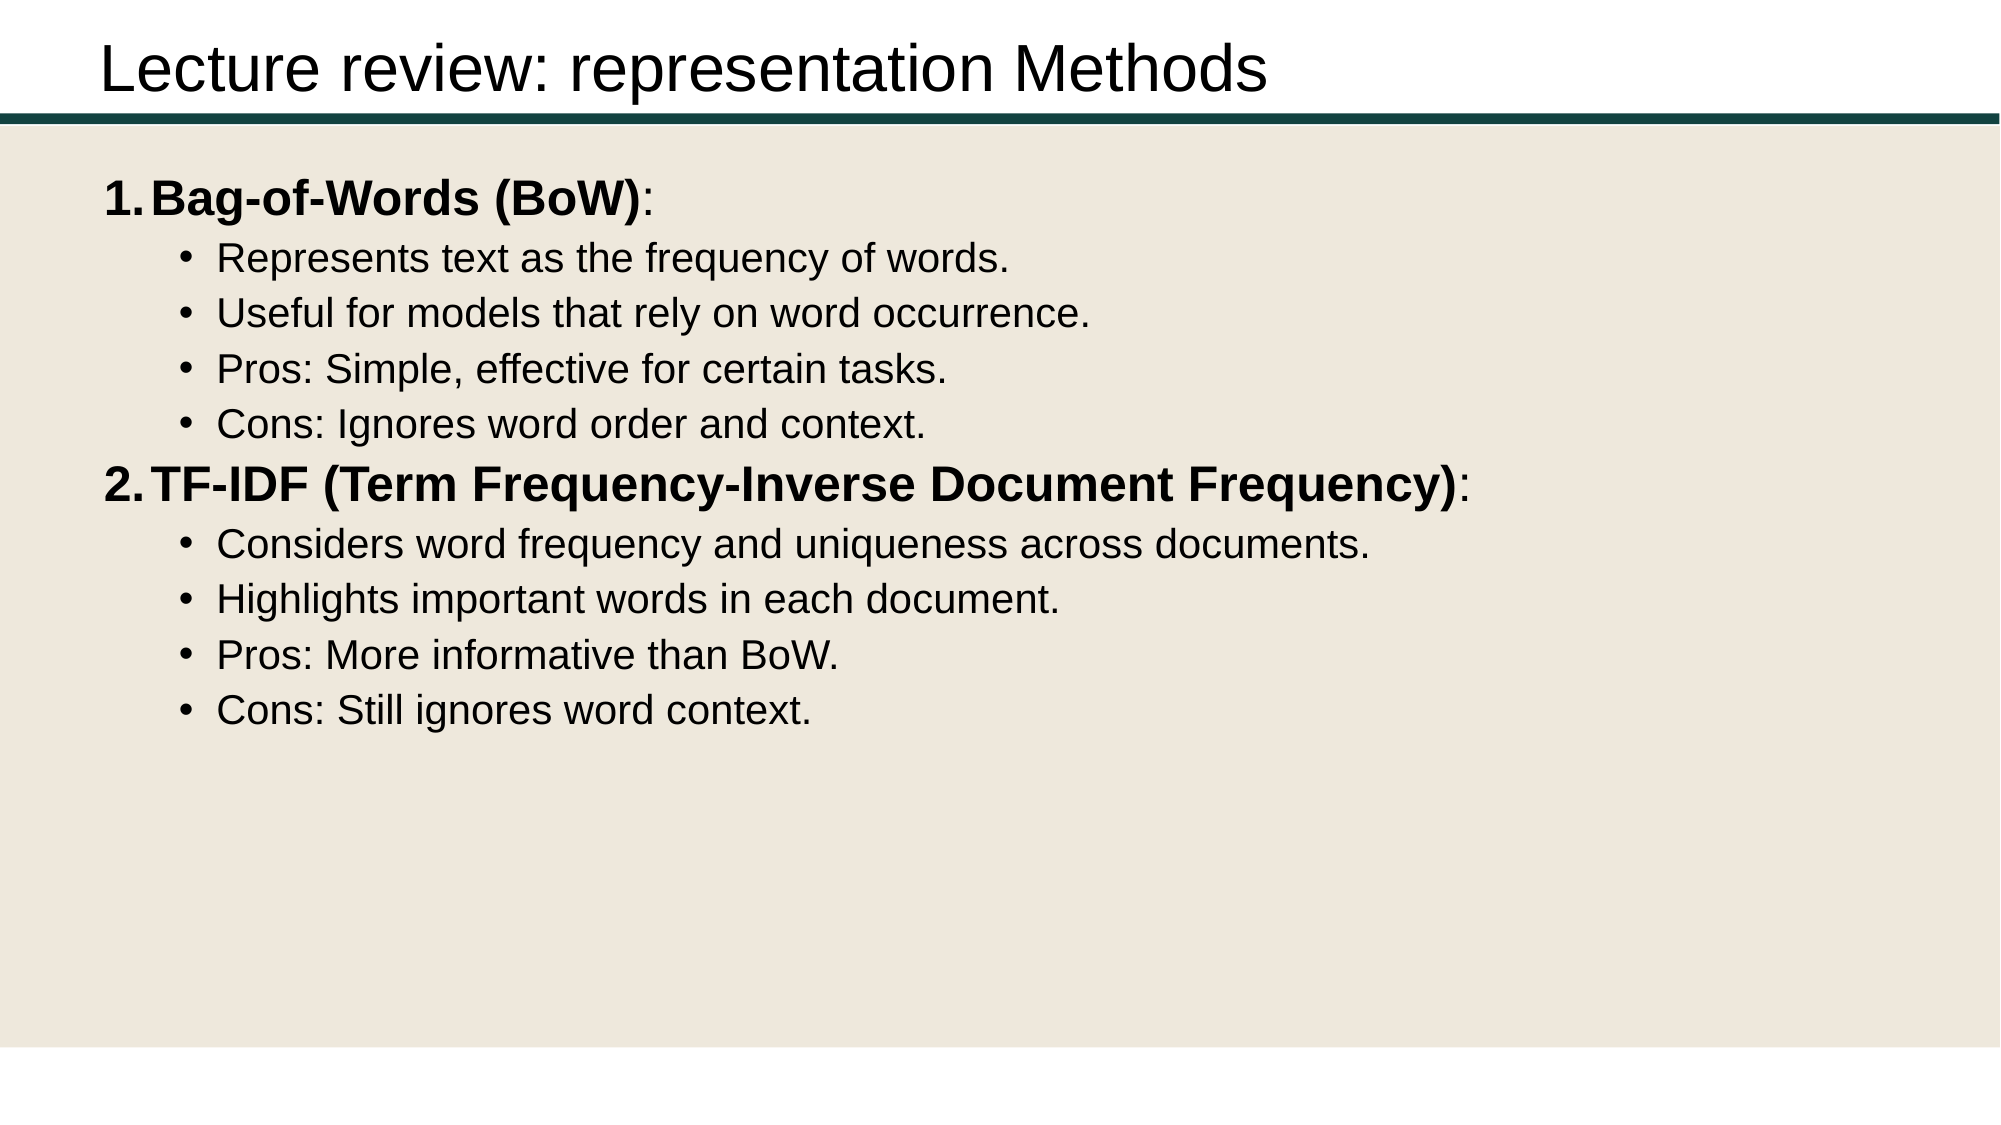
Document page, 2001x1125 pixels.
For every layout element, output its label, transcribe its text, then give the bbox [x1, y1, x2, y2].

title Lecture review: representation Methods [99, 41, 1900, 107]
list Bag-of-Words (BoW): Represents text as the frequency of words. Useful for models that rely on word occurrence. Pros: Simple, effective for certain tasks. Cons: Ignores word order and context. TF-IDF (Term Frequency-Inverse Document Frequency): Considers word frequency and uniqueness across documents. Highlights important words in each document. Pros: More informative than BoW. Cons: Still ignores word context. [28, 171, 1738, 1054]
